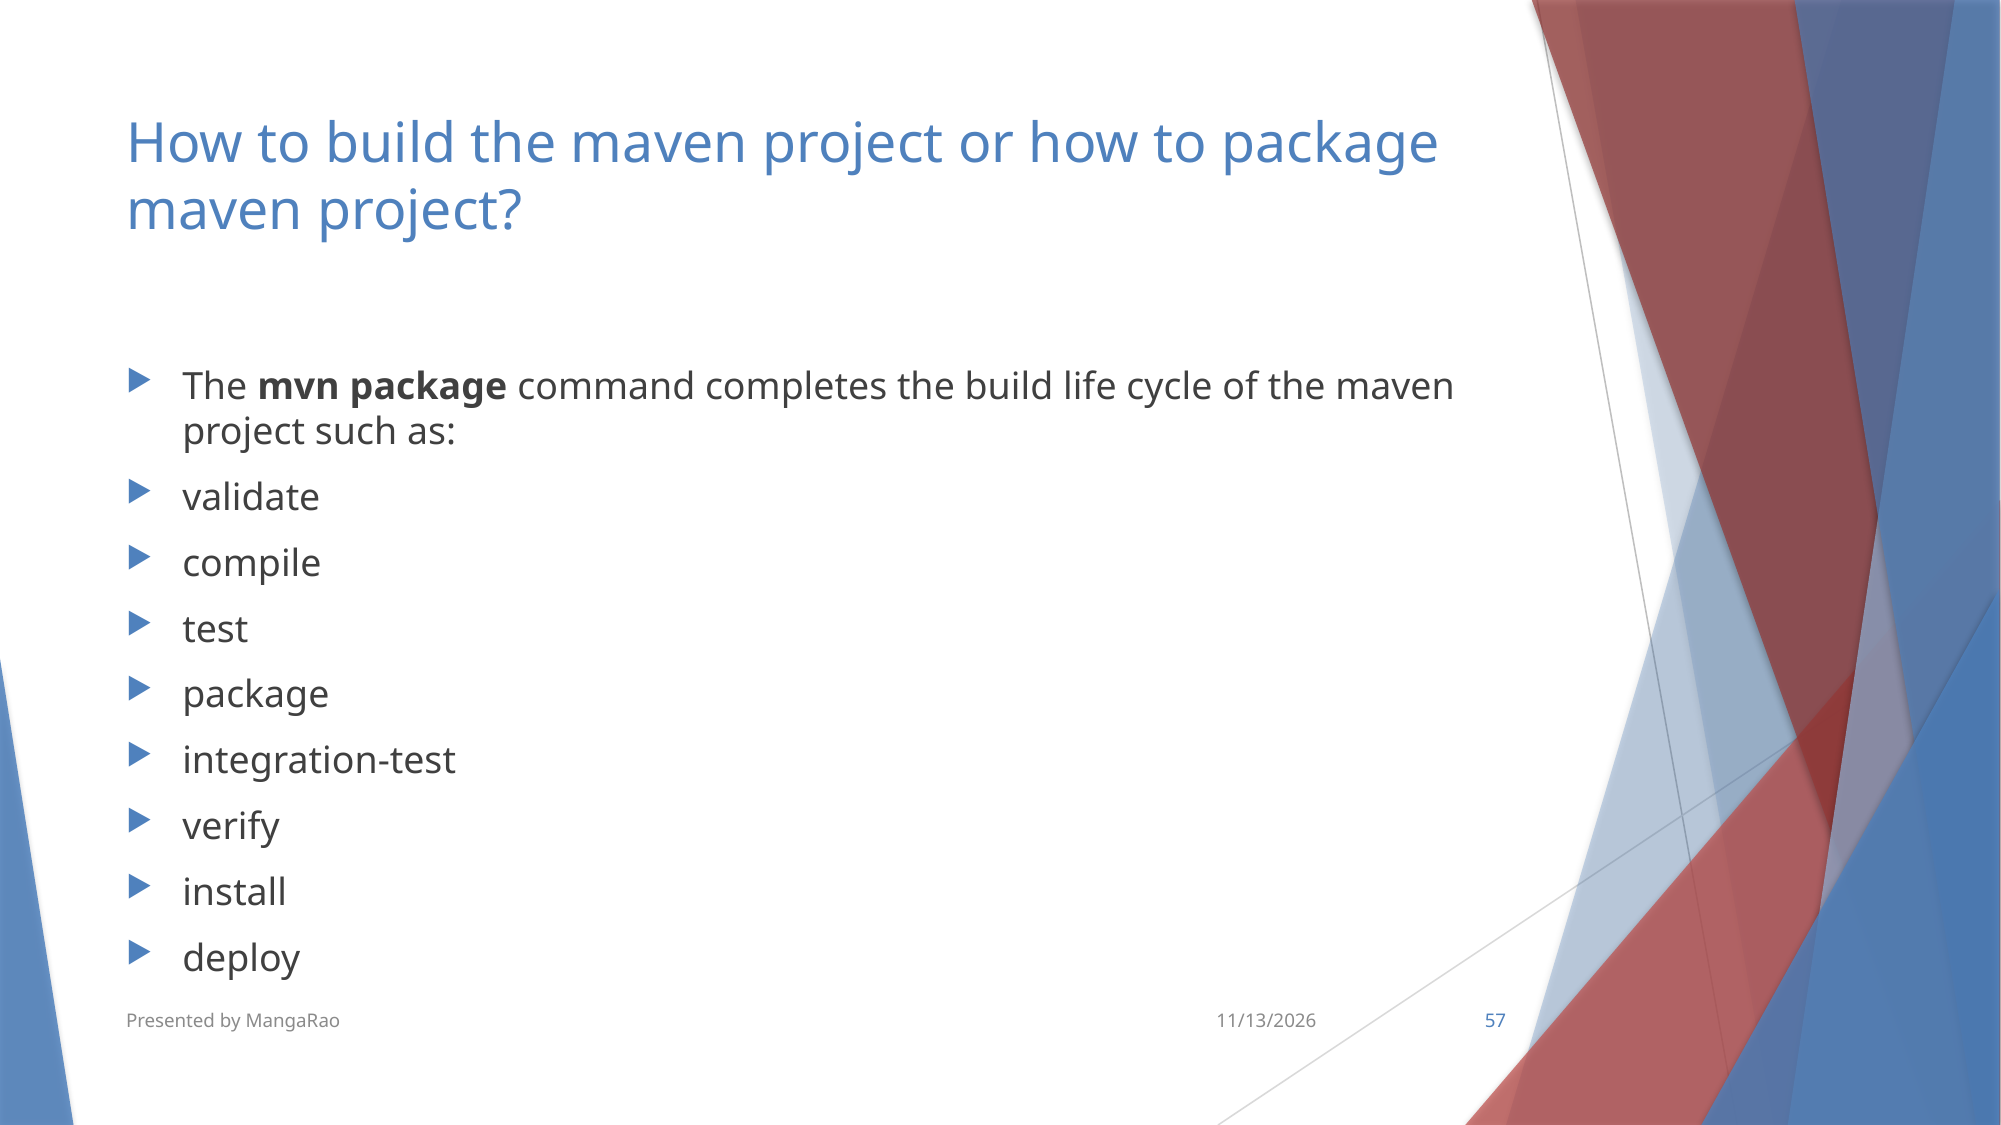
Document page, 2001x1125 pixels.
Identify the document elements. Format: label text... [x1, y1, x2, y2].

footer Presented by MangaRao [111, 991, 1145, 1051]
list The mvn package command completes the build life cycle of the maven project such as: validate compile test package integration-test verify install deploy [111, 354, 1522, 992]
title How to build the maven project or how to package maven project? [111, 99, 1522, 317]
slide_number 57 [1409, 991, 1522, 1051]
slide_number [1181, 991, 1332, 1051]
